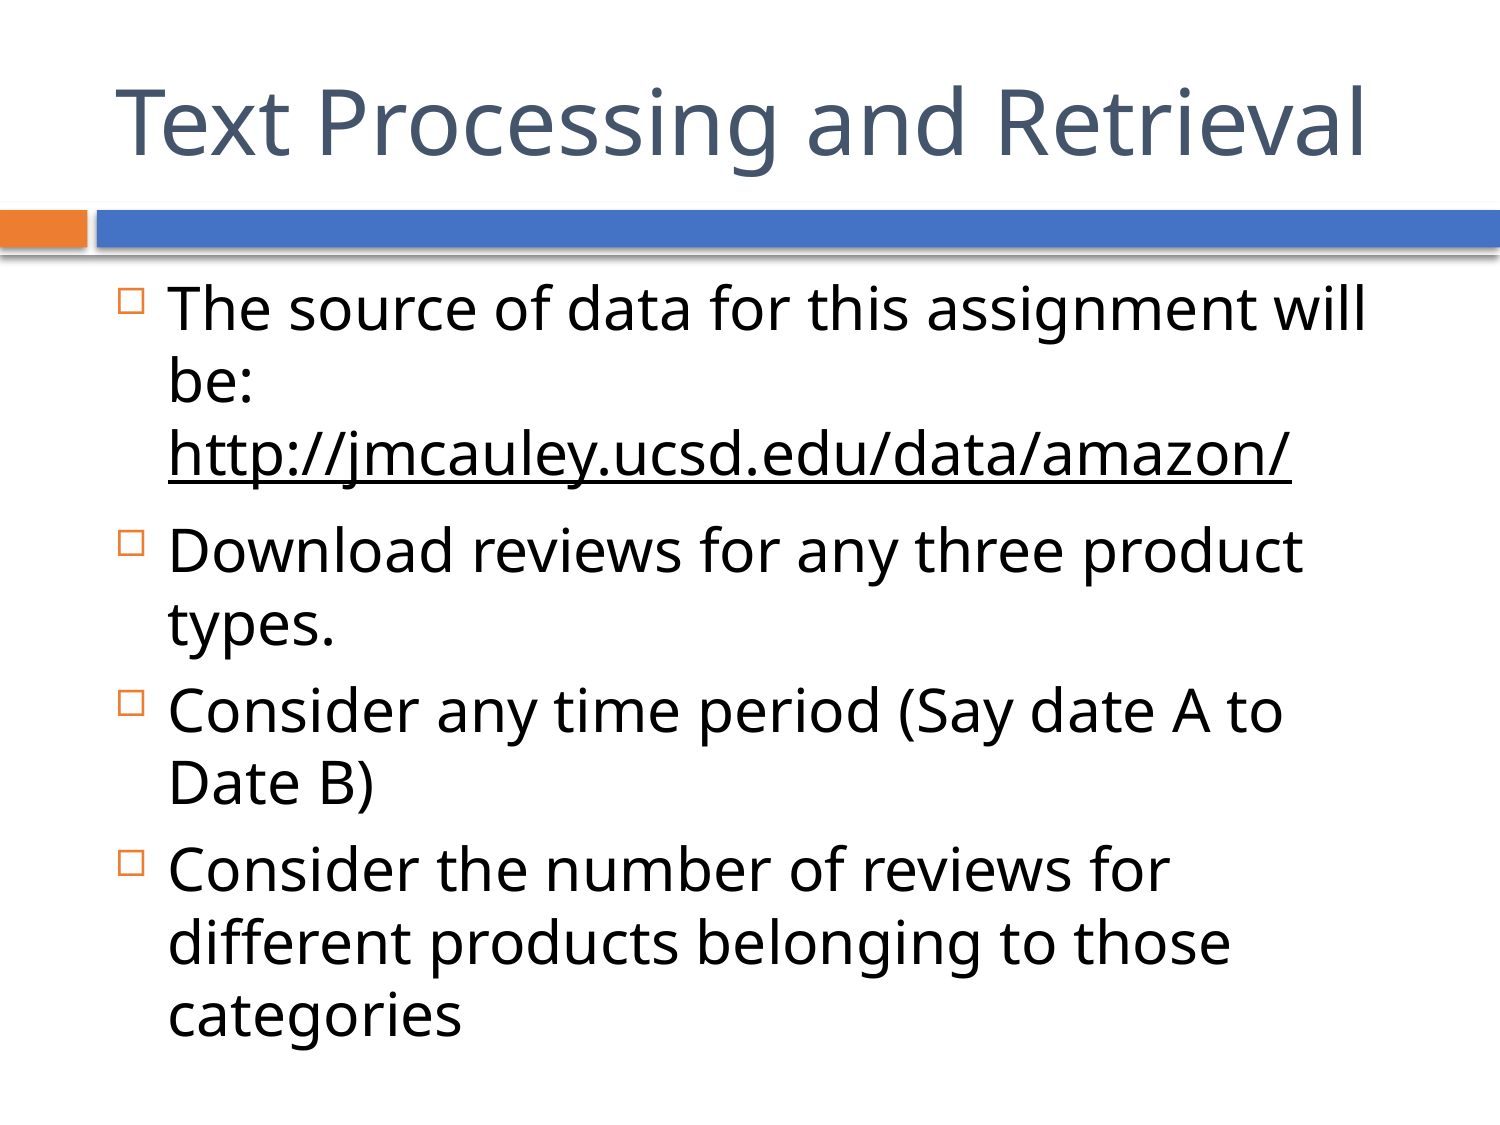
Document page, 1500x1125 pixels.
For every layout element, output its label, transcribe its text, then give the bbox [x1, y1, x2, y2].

title Text Processing and Retrieval [100, 37, 1438, 200]
list The source of data for this assignment will be: http://jmcauley.ucsd.edu/data/amazon/ Download reviews for any three product types. Consider any time period (Say date A to Date B) Consider the number of reviews for different products belonging to those categories [100, 262, 1400, 1075]
